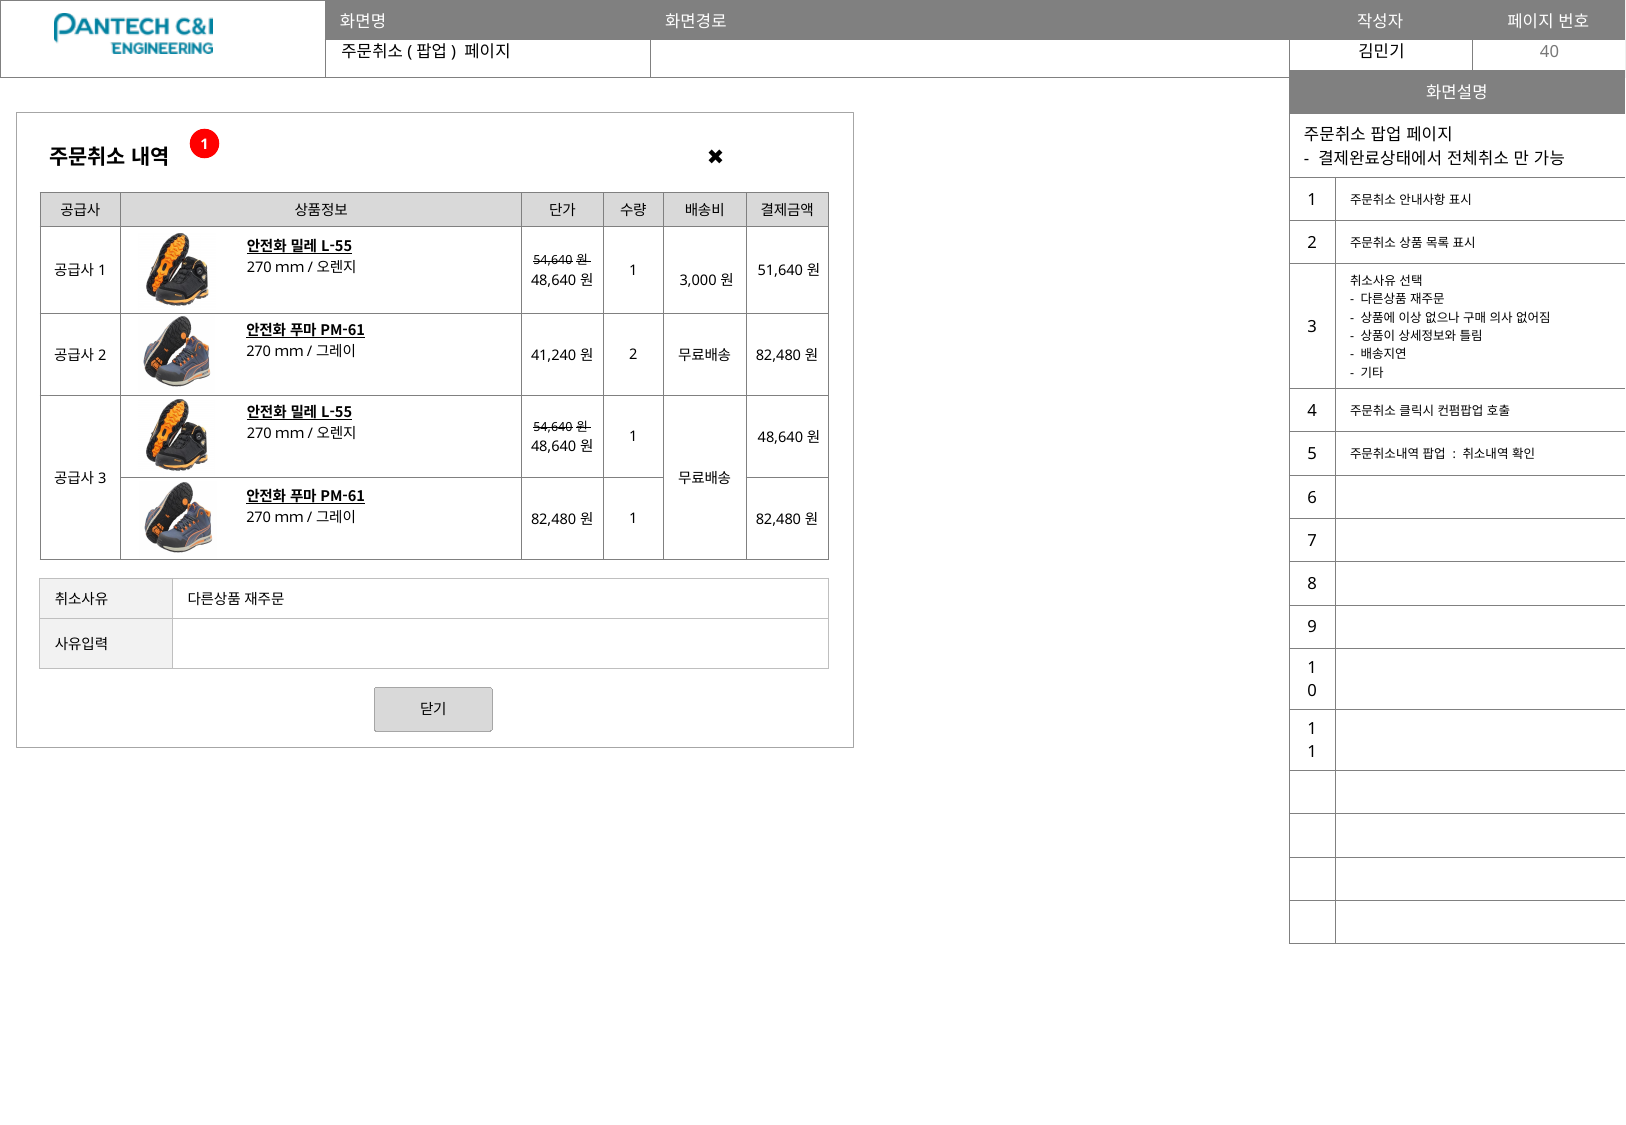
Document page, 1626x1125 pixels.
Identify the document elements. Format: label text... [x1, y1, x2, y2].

table_header 상품정보 [121, 193, 521, 226]
table_header 취소사유 [40, 579, 172, 618]
table_header 배송비 [664, 193, 746, 226]
text_box 안전화 푸마 PM-61 270ｍｍ/그레이 [246, 312, 387, 368]
table_cell 무료배송 [664, 314, 746, 395]
table_header 단가 [522, 193, 603, 226]
table_header 다른상품 재주문 [173, 579, 828, 618]
table_cell 사유입력 [40, 619, 172, 668]
table_cell 주문취소내역 팝업 : 취소내역 확인 [1336, 432, 1625, 475]
table_cell 공급사1 [41, 227, 120, 313]
table_cell [121, 478, 521, 559]
table_cell 9 [1290, 606, 1335, 648]
text_box ✖ [654, 134, 725, 179]
text_box [15, 111, 854, 748]
table_cell [1336, 562, 1625, 605]
table_cell 3,000원 [664, 227, 746, 313]
table_cell 공급사3 [41, 396, 120, 559]
table_cell 취소사유 선택 - 다른상품 재주문 - 상품에 이상 없으나 구매 의사 없어짐 - 상품이 상세정보와 틀림 - 배송지연 - 기타 [1336, 264, 1625, 388]
table_cell [1336, 710, 1625, 770]
table_cell [1336, 814, 1625, 857]
table_cell 공급사2 [41, 314, 120, 395]
table_cell 무료배송 [664, 396, 746, 559]
table_cell 41,240원 [522, 314, 603, 395]
table_cell 1 [604, 396, 663, 477]
table_cell [1336, 858, 1625, 900]
text_box 주문취소 내역 [49, 134, 641, 179]
table_cell [1336, 606, 1625, 648]
text_box 주문취소(팝업) 페이지 [326, 33, 649, 68]
table_cell 82,480원 [747, 478, 828, 559]
table_header 결제금액 [747, 193, 828, 226]
table_cell [1336, 519, 1625, 561]
table_cell [1336, 771, 1625, 813]
table_header 공급사 [41, 193, 120, 226]
table_header 수량 [604, 193, 663, 226]
table_cell [1290, 771, 1335, 813]
picture [138, 233, 217, 311]
table_cell 주문취소 안내사항 표시 [1336, 178, 1625, 220]
table_cell 54,640원 48,640원 [522, 227, 603, 313]
table_cell 2 [1290, 221, 1335, 263]
text_box 1 [189, 128, 220, 159]
table_cell 48,640원 [747, 396, 828, 477]
table_cell 1 [1290, 178, 1335, 220]
text_box 안전화 밀레 L-55 270ｍｍ/오렌지 [246, 394, 388, 450]
table_cell [1336, 476, 1625, 518]
table_cell [1290, 814, 1335, 857]
text_box 안전화 밀레 L-55 270ｍｍ/오렌지 [246, 228, 388, 284]
picture [54, 13, 213, 54]
table_cell 3 [1290, 264, 1335, 388]
table_cell 주문취소 팝업 페이지 - 결제완료상태에서 전체취소 만 가능 [1290, 114, 1625, 177]
table_cell 51,640원 [747, 227, 828, 313]
table_cell 주문취소 상품 목록 표시 [1336, 221, 1625, 263]
table_header 화면설명 [1290, 71, 1625, 113]
table_cell [1290, 901, 1335, 943]
table_cell 82,480원 [747, 314, 828, 395]
table_cell [1290, 858, 1335, 900]
table_cell 7 [1290, 519, 1335, 561]
table_cell 10 [1290, 649, 1335, 709]
slide_number 40 [1474, 33, 1625, 70]
text_box 안전화 푸마 PM-61 270ｍｍ/그레이 [246, 479, 387, 535]
table_cell 주문취소 클릭시 컨펌팝업 호출 [1336, 389, 1625, 431]
table_cell [121, 396, 521, 477]
table_cell 4 [1290, 389, 1335, 431]
table_cell 1 [604, 227, 663, 313]
table_cell [121, 314, 521, 395]
table_cell 82,480원 [522, 478, 603, 559]
picture [137, 314, 216, 393]
table_cell 5 [1290, 432, 1335, 475]
text_box 닫기 [374, 687, 493, 732]
table_cell 6 [1290, 476, 1335, 518]
picture [137, 398, 216, 477]
picture [139, 480, 217, 559]
table_cell [121, 227, 521, 313]
table_cell 1 [604, 478, 663, 559]
table_cell 54,640원 48,640원 [522, 396, 603, 477]
table_cell 8 [1290, 562, 1335, 605]
table_cell 11 [1290, 710, 1335, 770]
table_cell 2 [604, 314, 663, 395]
table_cell [1336, 649, 1625, 709]
table_cell [173, 619, 828, 668]
table_cell [1336, 901, 1625, 943]
